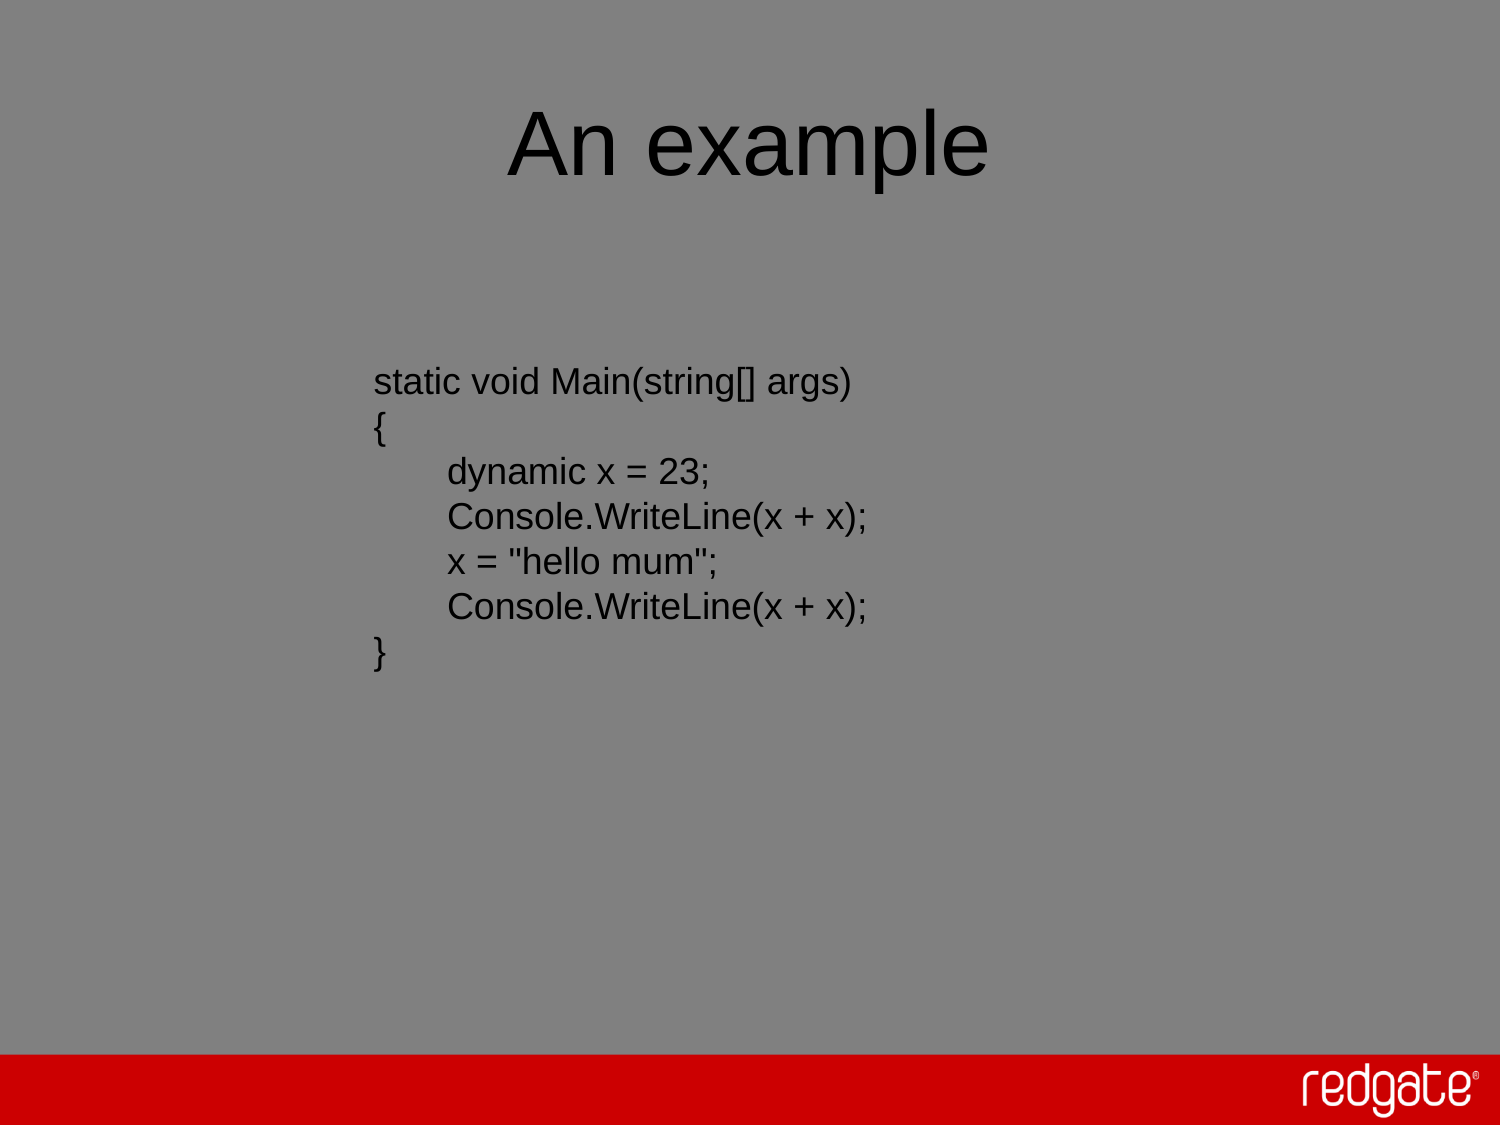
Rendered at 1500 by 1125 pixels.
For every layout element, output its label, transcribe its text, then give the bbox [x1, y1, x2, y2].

text_box static void Main(string[] args) { dynamic x = 23; Console.WriteLine(x + x); x = "hello mum"; Console.WriteLine(x + x); } [348, 349, 1099, 680]
picture [1301, 1061, 1481, 1120]
text_box [0, 1053, 1500, 1125]
title An example [74, 44, 1426, 233]
